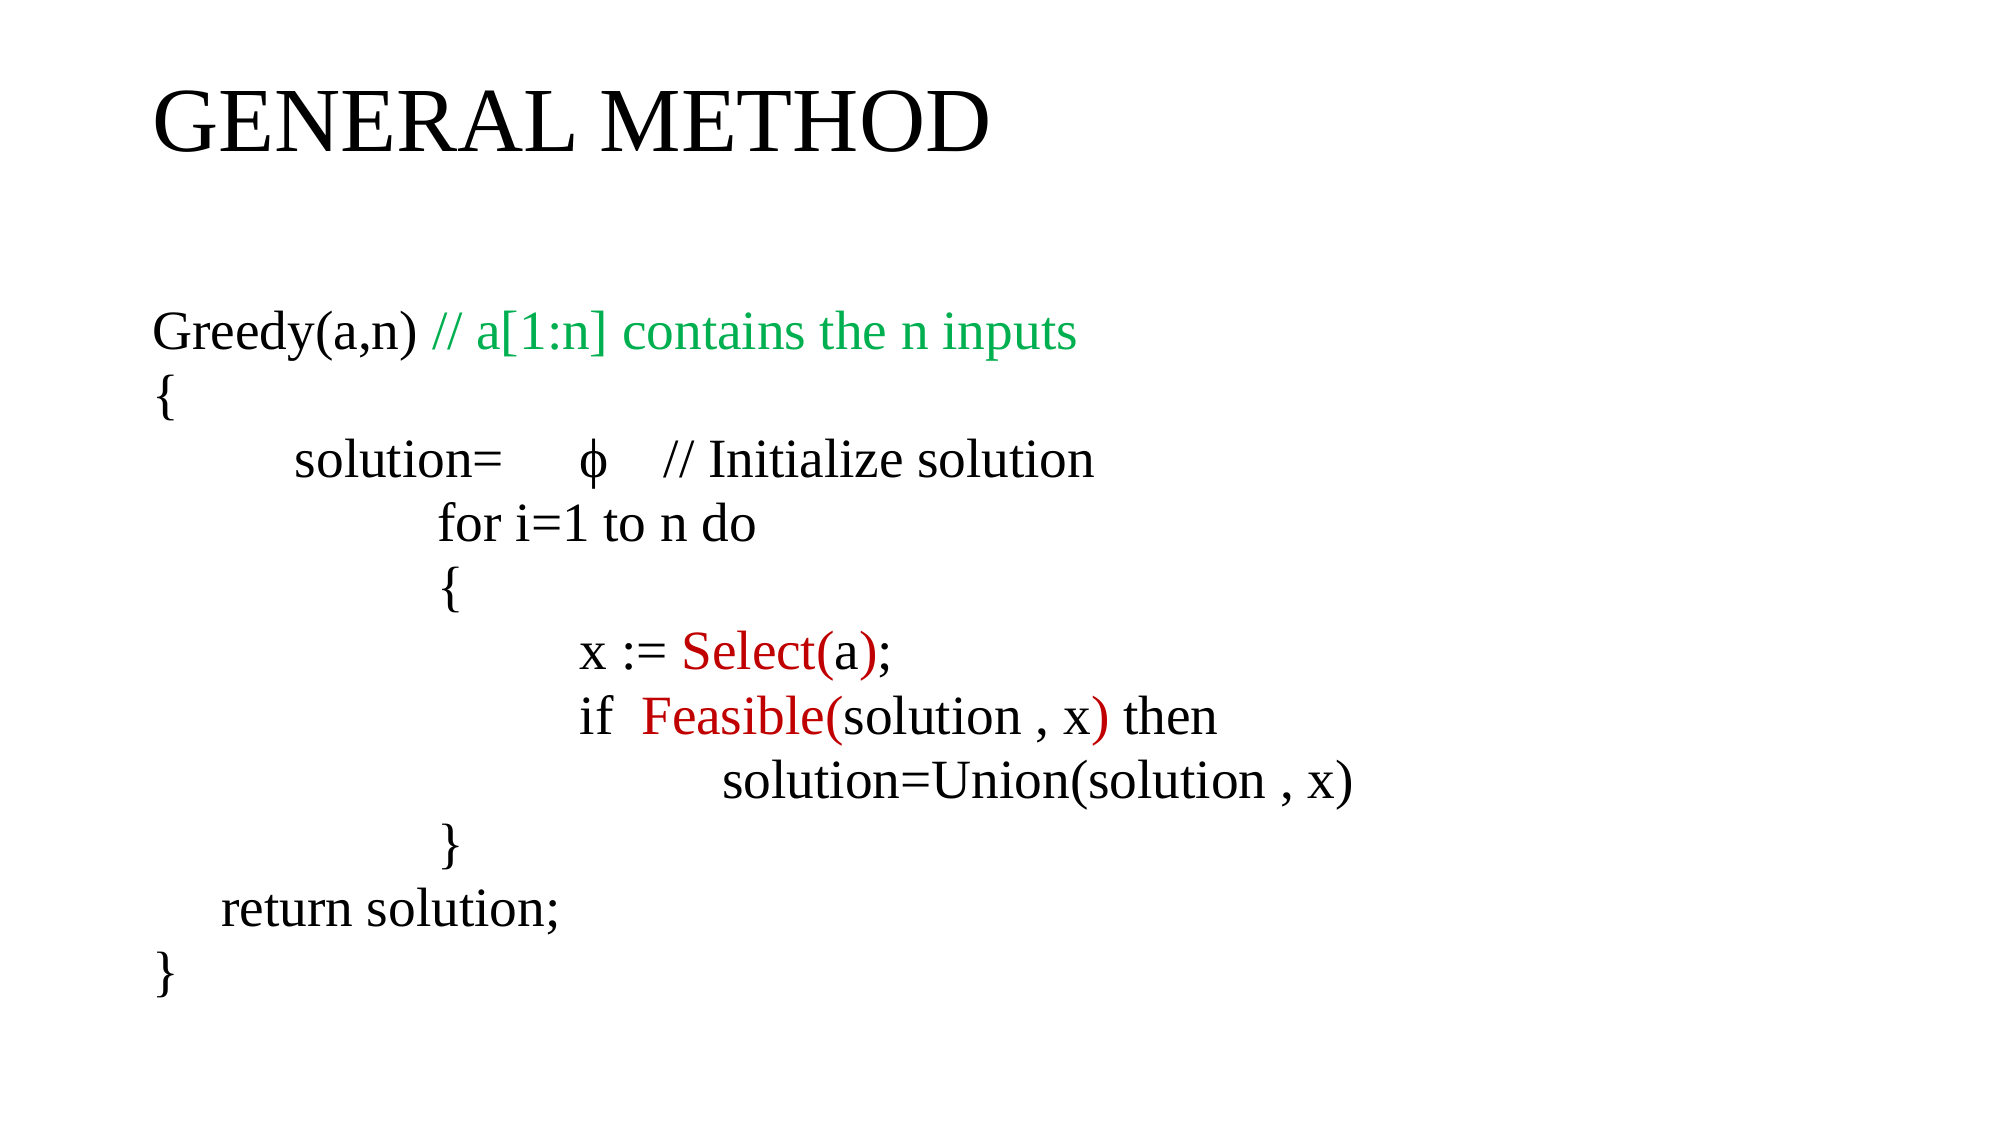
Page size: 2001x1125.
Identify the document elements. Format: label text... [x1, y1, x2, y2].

title GENERAL METHOD [137, 59, 1863, 184]
list Greedy(a,n) // a[1:n] contains the n inputs { solution= ϕ // Initialize solution for i=1 to n do { x := Select(a); if Feasible(solution , x) then solution=Union(solution , x) } return solution; } [137, 299, 1863, 1014]
